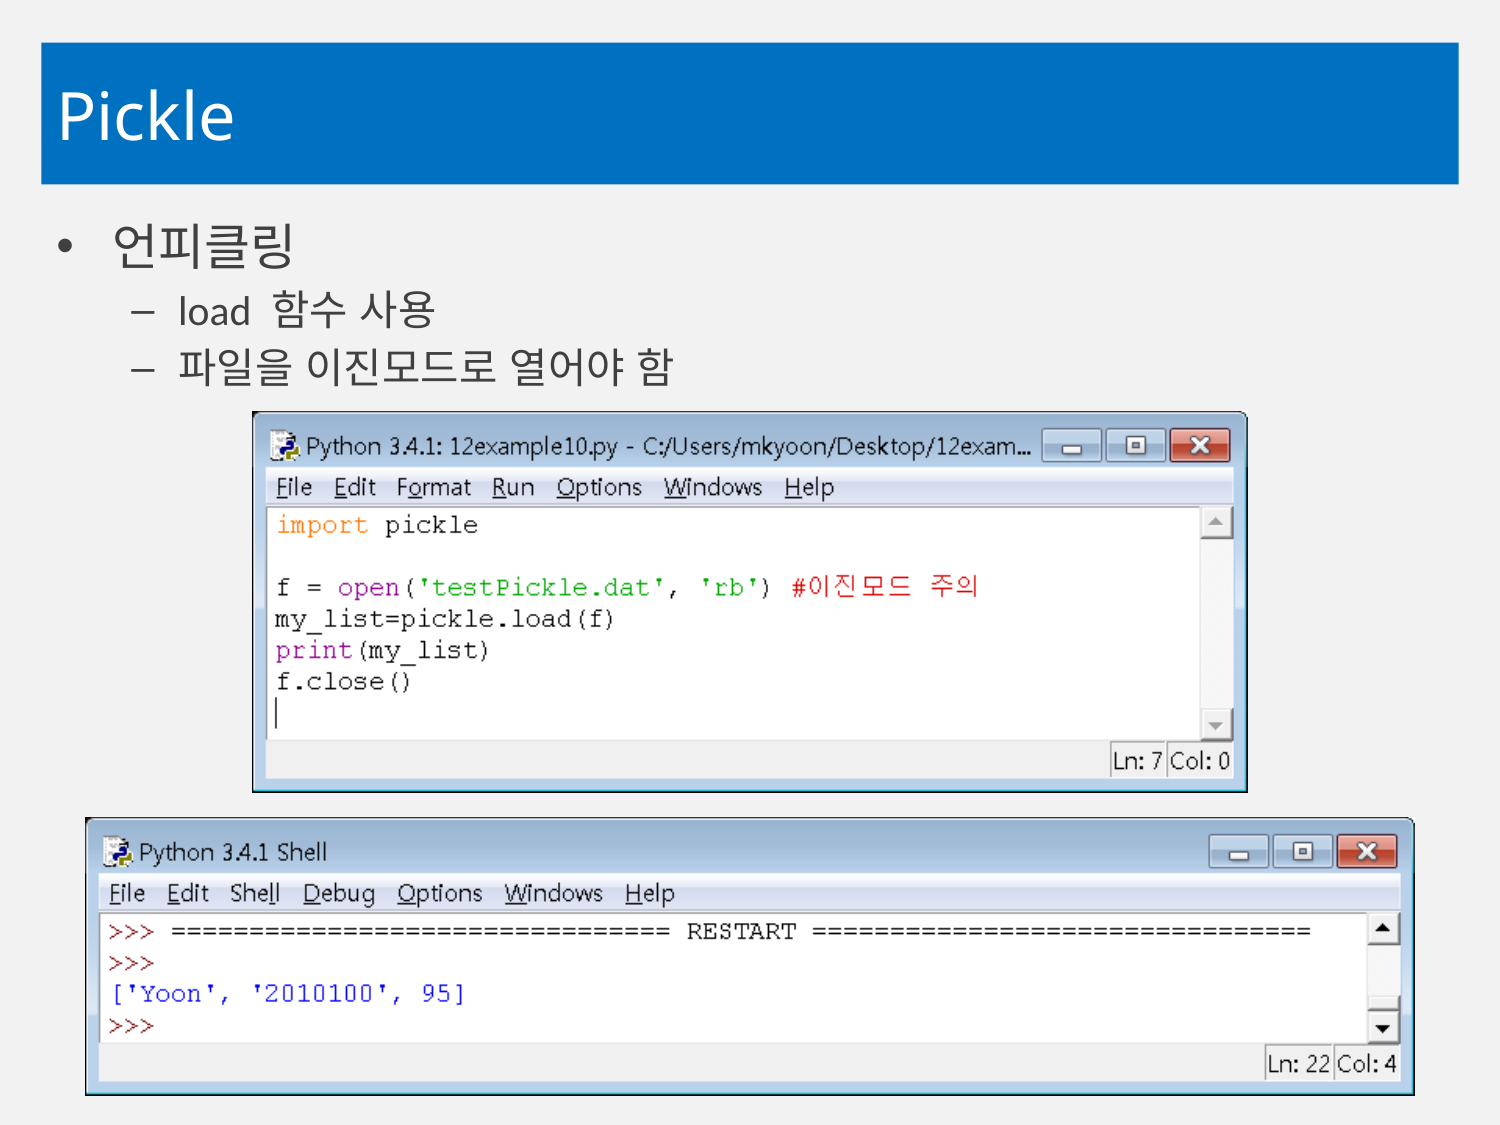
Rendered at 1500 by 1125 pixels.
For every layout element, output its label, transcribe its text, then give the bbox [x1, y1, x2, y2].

picture [84, 816, 1415, 1096]
title Pickle [41, 42, 1459, 185]
list 언피클링 load 함수 사용 파일을 이진모드로 열어야 함 [41, 208, 1459, 1000]
picture [252, 411, 1248, 793]
